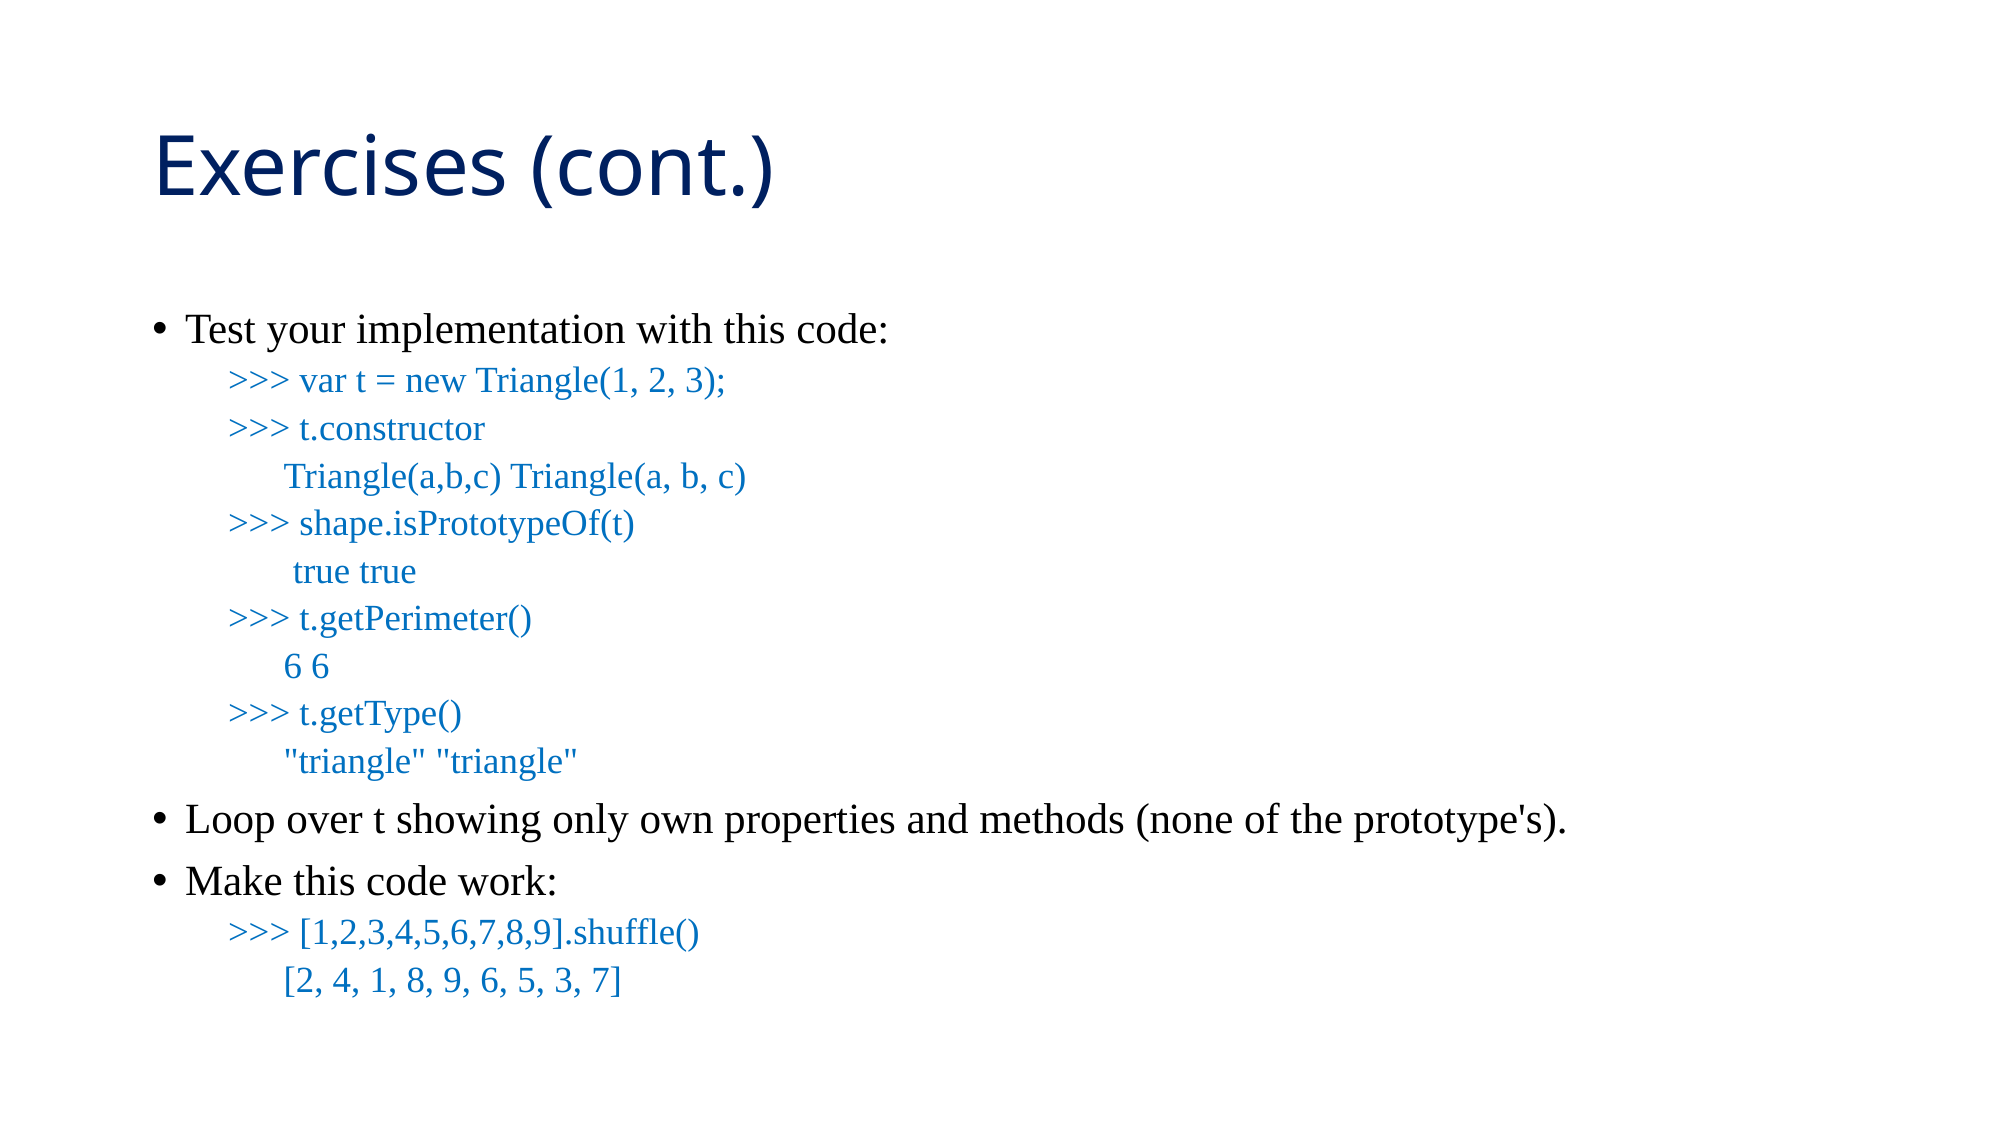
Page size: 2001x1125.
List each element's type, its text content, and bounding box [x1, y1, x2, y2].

title Exercises (cont.) [137, 59, 1863, 278]
list Test your implementation with this code: >>> var t = new Triangle(1, 2, 3); >>> t.constructor Triangle(a,b,c) Triangle(a, b, c) >>> shape.isPrototypeOf(t) true true >>> t.getPerimeter() 6 6 >>> t.getType() "triangle" "triangle" Loop over t showing only own properties and methods (none of the prototype's). Make this code work: >>> [1,2,3,4,5,6,7,8,9].shuffle() [2, 4, 1, 8, 9, 6, 5, 3, 7] [137, 299, 1863, 1014]
